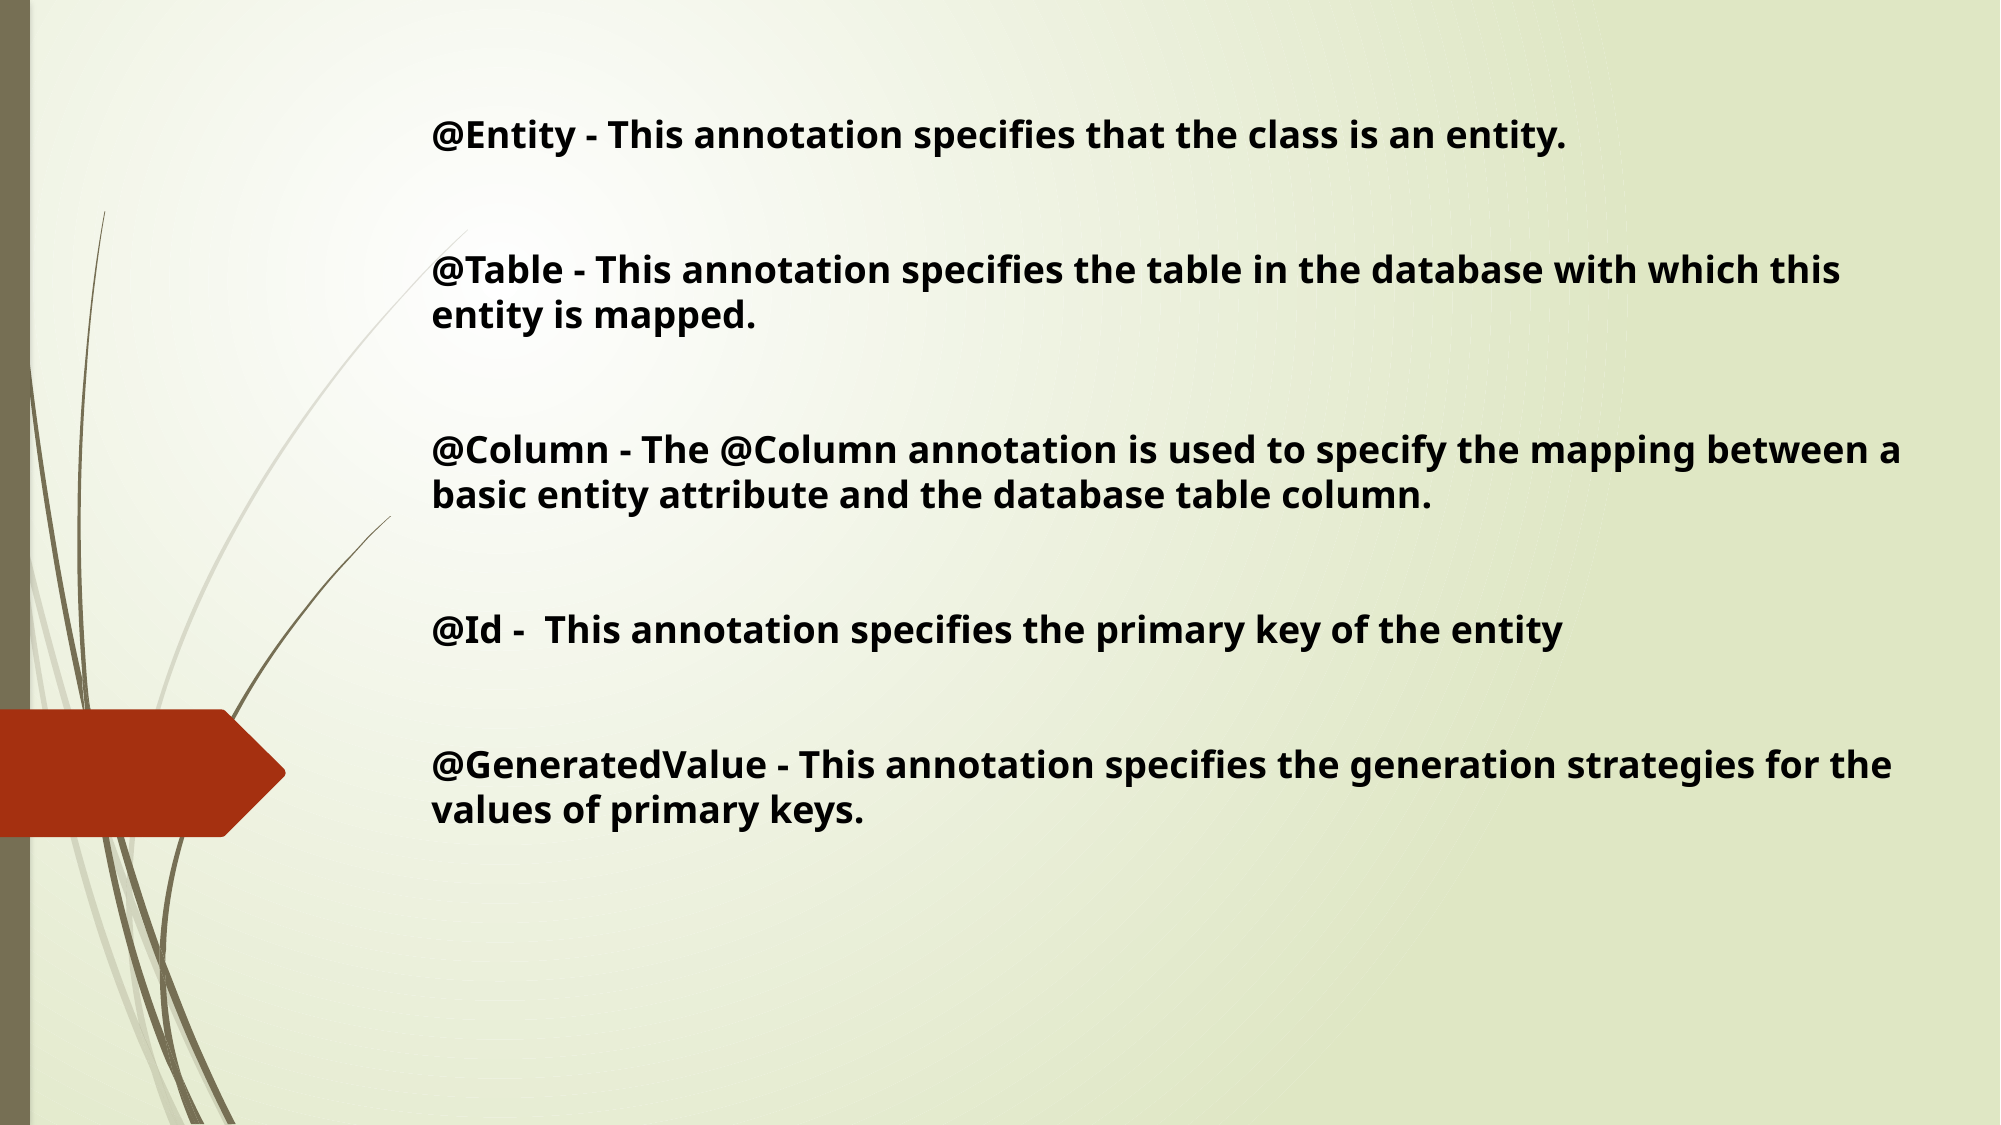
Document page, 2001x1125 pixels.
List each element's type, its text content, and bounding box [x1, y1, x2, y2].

text_box @Entity - This annotation specifies that the class is an entity. @Table - This annotation specifies the table in the database with which this entity is mapped. @Column - The @Column annotation is used to specify the mapping between a basic entity attribute and the database table column. @Id - This annotation specifies the primary key of the entity @GeneratedValue - This annotation specifies the generation strategies for the values of primary keys. [416, 103, 1950, 838]
